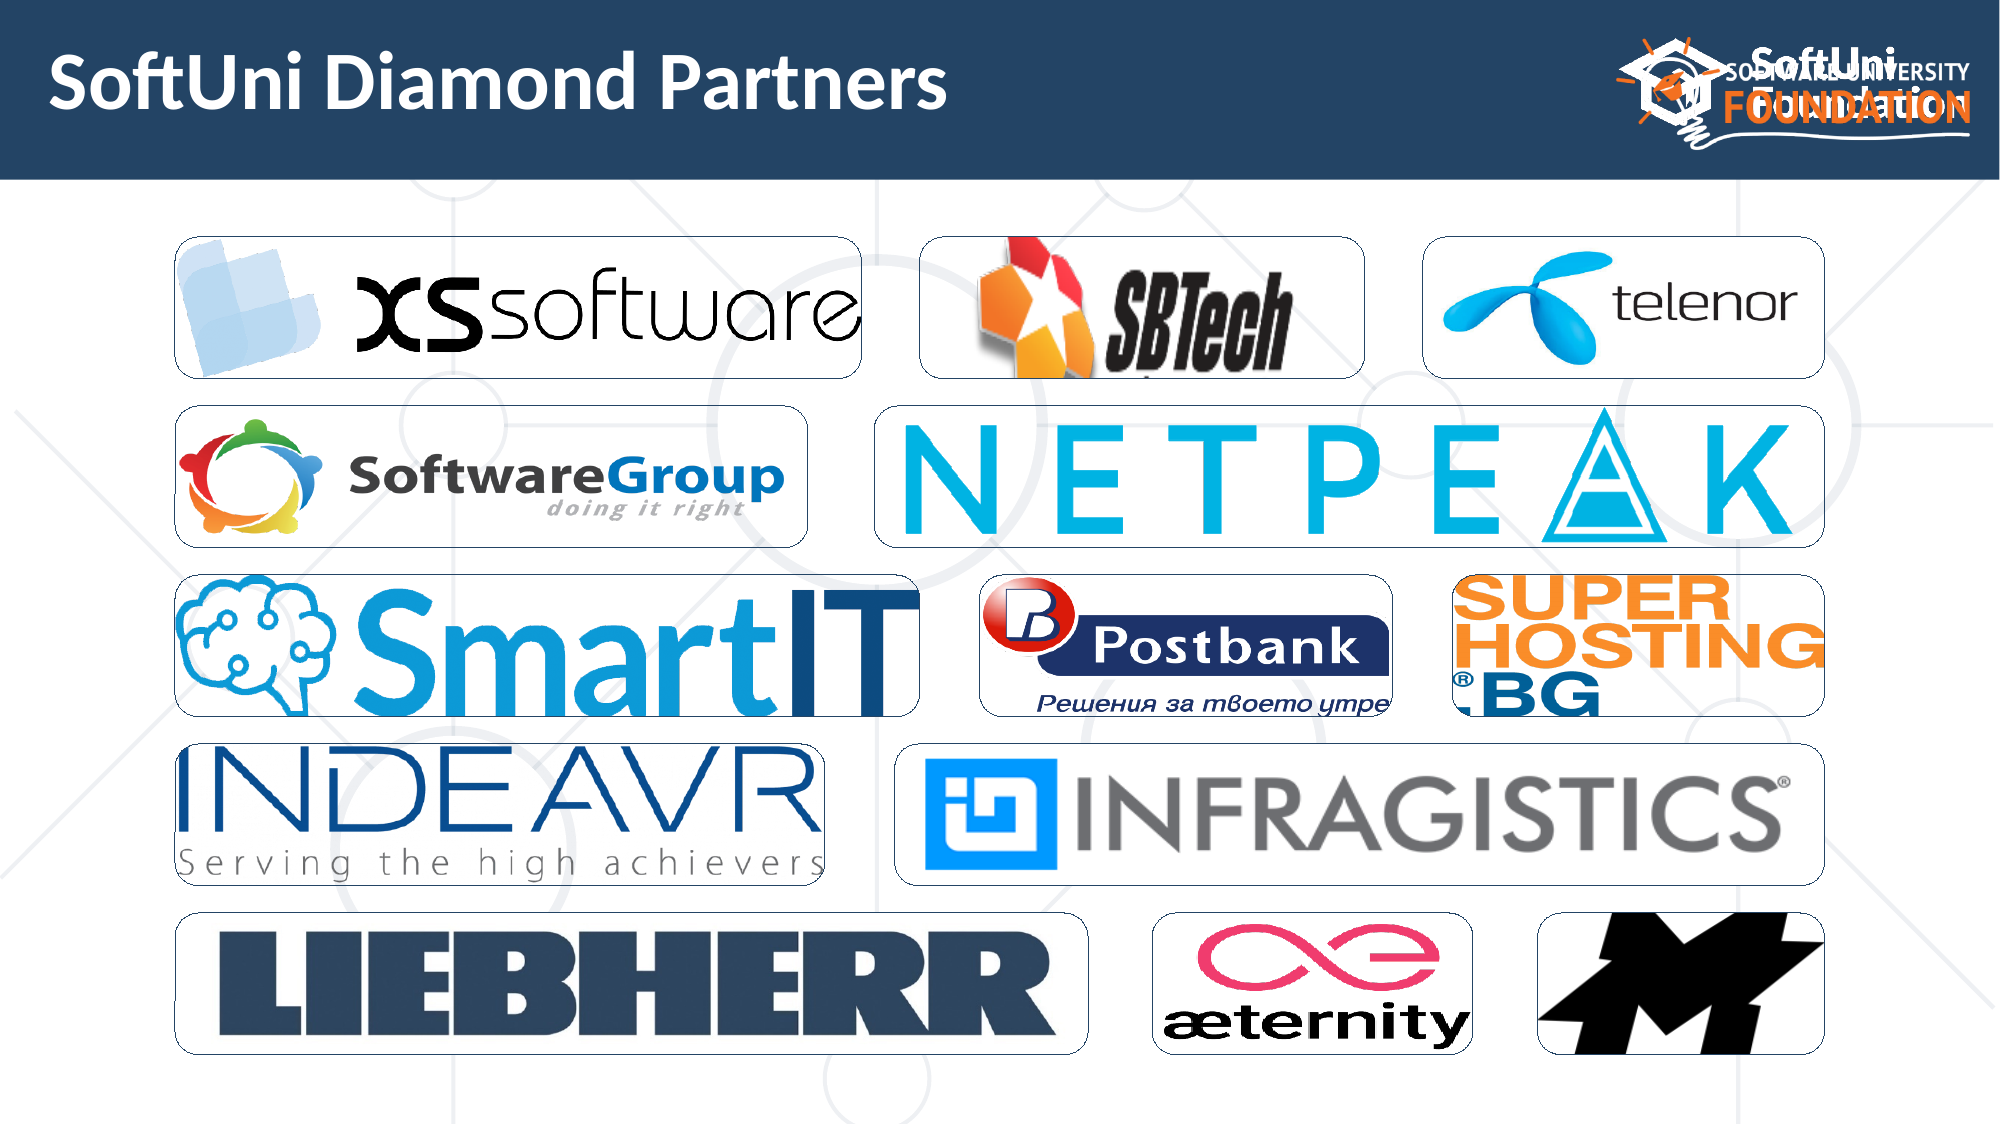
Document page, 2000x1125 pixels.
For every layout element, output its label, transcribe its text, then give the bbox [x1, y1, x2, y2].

picture [174, 912, 1089, 1055]
title SoftUni Diamond Partners [31, 16, 1591, 162]
picture [295, 647, 305, 656]
picture [1451, 574, 1825, 717]
picture [919, 236, 1365, 379]
picture [873, 405, 1825, 548]
picture [1151, 912, 1474, 1055]
picture [174, 574, 287, 717]
picture [1537, 912, 1825, 1055]
picture [263, 574, 920, 717]
picture [1422, 236, 1825, 379]
picture [595, 678, 625, 702]
picture [1612, 37, 1970, 163]
picture [264, 614, 273, 625]
picture [174, 743, 826, 886]
picture [979, 574, 1393, 717]
picture [184, 585, 329, 710]
picture [223, 615, 232, 625]
picture [174, 236, 862, 379]
picture [894, 743, 1825, 886]
picture [466, 642, 495, 717]
picture [516, 642, 545, 717]
picture [611, 706, 633, 717]
picture [233, 661, 243, 670]
picture [174, 405, 809, 548]
